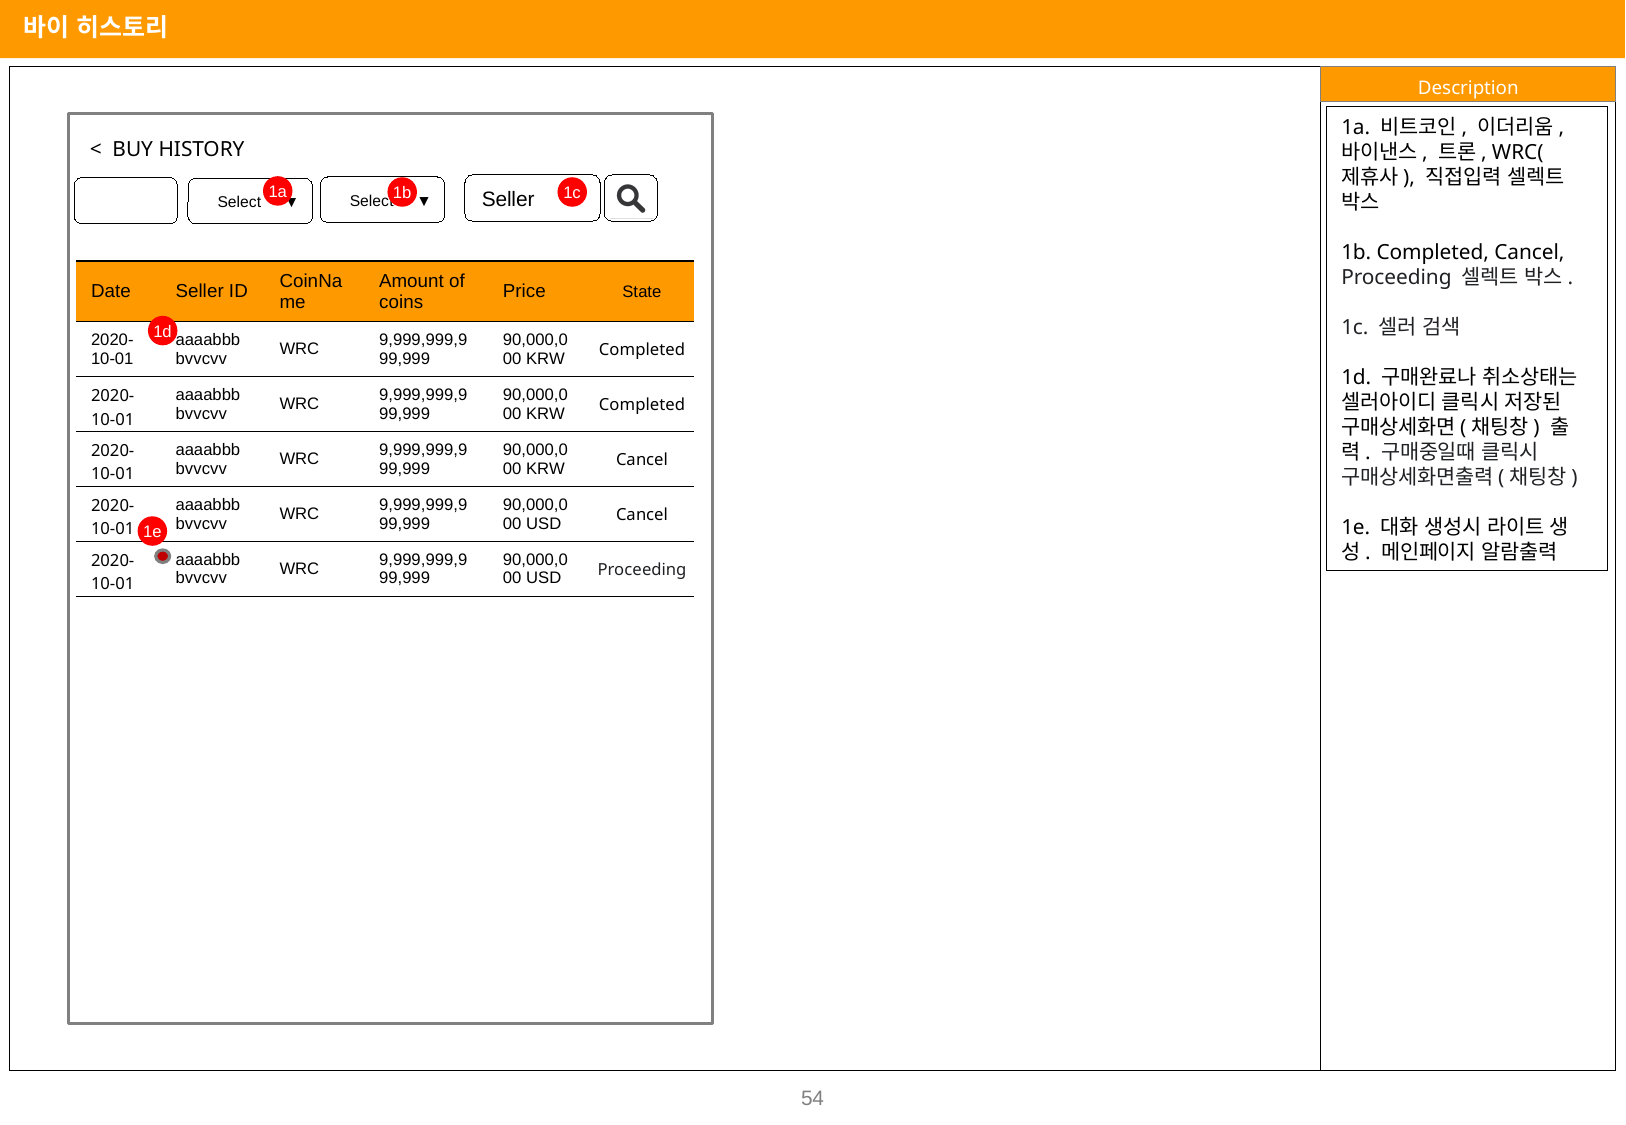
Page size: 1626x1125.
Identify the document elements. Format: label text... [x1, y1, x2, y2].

table_cell Cancel [590, 487, 694, 541]
text_box Select ▼ [202, 184, 318, 219]
table_header Seller ID [161, 262, 265, 321]
table_header State [590, 262, 694, 321]
table_cell WRC [265, 322, 364, 376]
table_cell aaaabbbbvvcvv [161, 432, 265, 486]
table_header Amount of coins [364, 262, 488, 321]
text_box 1a [260, 174, 295, 208]
table_cell 9,999,999,999,999 [364, 322, 488, 376]
table_cell 9,999,999,999,999 [364, 432, 488, 486]
table_cell WRC [265, 542, 364, 596]
table_cell Cancel [590, 432, 694, 486]
table_cell 90,000,000 KRW [488, 377, 590, 431]
text_box [71, 175, 180, 226]
text_box 1e [135, 514, 170, 548]
text_box [185, 176, 314, 226]
table_cell 9,999,999,999,999 [364, 377, 488, 431]
text_box [288, 176, 315, 184]
text_box [68, 113, 713, 1024]
table_cell WRC [265, 377, 364, 431]
table_cell 2020-10-01 [76, 322, 161, 376]
table_cell WRC [265, 487, 364, 541]
table_cell 9,999,999,999,999 [364, 487, 488, 541]
table_cell aaaabbbbvvcvv [161, 377, 265, 431]
table_cell 2020-10-01 [76, 542, 161, 596]
table_cell Proceeding [590, 542, 694, 596]
text_box 바이 히스토리 [9, 4, 426, 49]
text_box [602, 172, 660, 216]
table_cell aaaabbbbvvcvv [161, 487, 265, 541]
table_header Date [76, 262, 161, 321]
table_cell 2020-10-01 [76, 377, 161, 431]
table_cell 2020-10-01 [76, 432, 161, 486]
table_header CoinName [265, 262, 364, 321]
table_cell 90,000,000 KRW [488, 322, 590, 376]
text_box Seller [462, 172, 602, 224]
picture [608, 177, 654, 219]
table_cell 90,000,000 KRW [488, 432, 590, 486]
text_box 1c [555, 175, 590, 209]
table_cell 90,000,000 USD [488, 487, 590, 541]
table_cell Completed [590, 322, 694, 376]
text_box < BUY HISTORY [75, 128, 362, 169]
text_box 1a. 비트코인, 이더리움, 바이낸스, 트론, WRC(제휴사), 직접입력 셀렉트 박스 1b. Completed, Cancel, Proceeding 셀렉트 박스. 1c. 셀러 검색 1d. 구매완료나 취소상태는 셀러아이디 클릭시 저장된 구매상세화면(채팅창) 출력. 구매중일때 클릭시 구매상세화면출력(채팅창) 1e. 대화 생성시 라이트 생성. 메인페이지 알람출력 [1326, 106, 1608, 571]
table_cell aaaabbbbvvcvv [161, 322, 265, 376]
table_cell 2020-10-01 [76, 487, 161, 541]
text_box 1d [145, 313, 180, 348]
table_cell 90,000,000 USD [488, 542, 590, 596]
text_box [318, 174, 447, 225]
text_box [155, 549, 170, 563]
table_cell WRC [265, 432, 364, 486]
table_cell 9,999,999,999,999 [364, 542, 488, 596]
text_box 1b [385, 175, 420, 209]
table_cell Completed [590, 377, 694, 431]
table_cell aaaabbbbvvcvv [161, 542, 265, 596]
table_header Price [488, 262, 590, 321]
text_box Select ▼ [335, 183, 461, 217]
